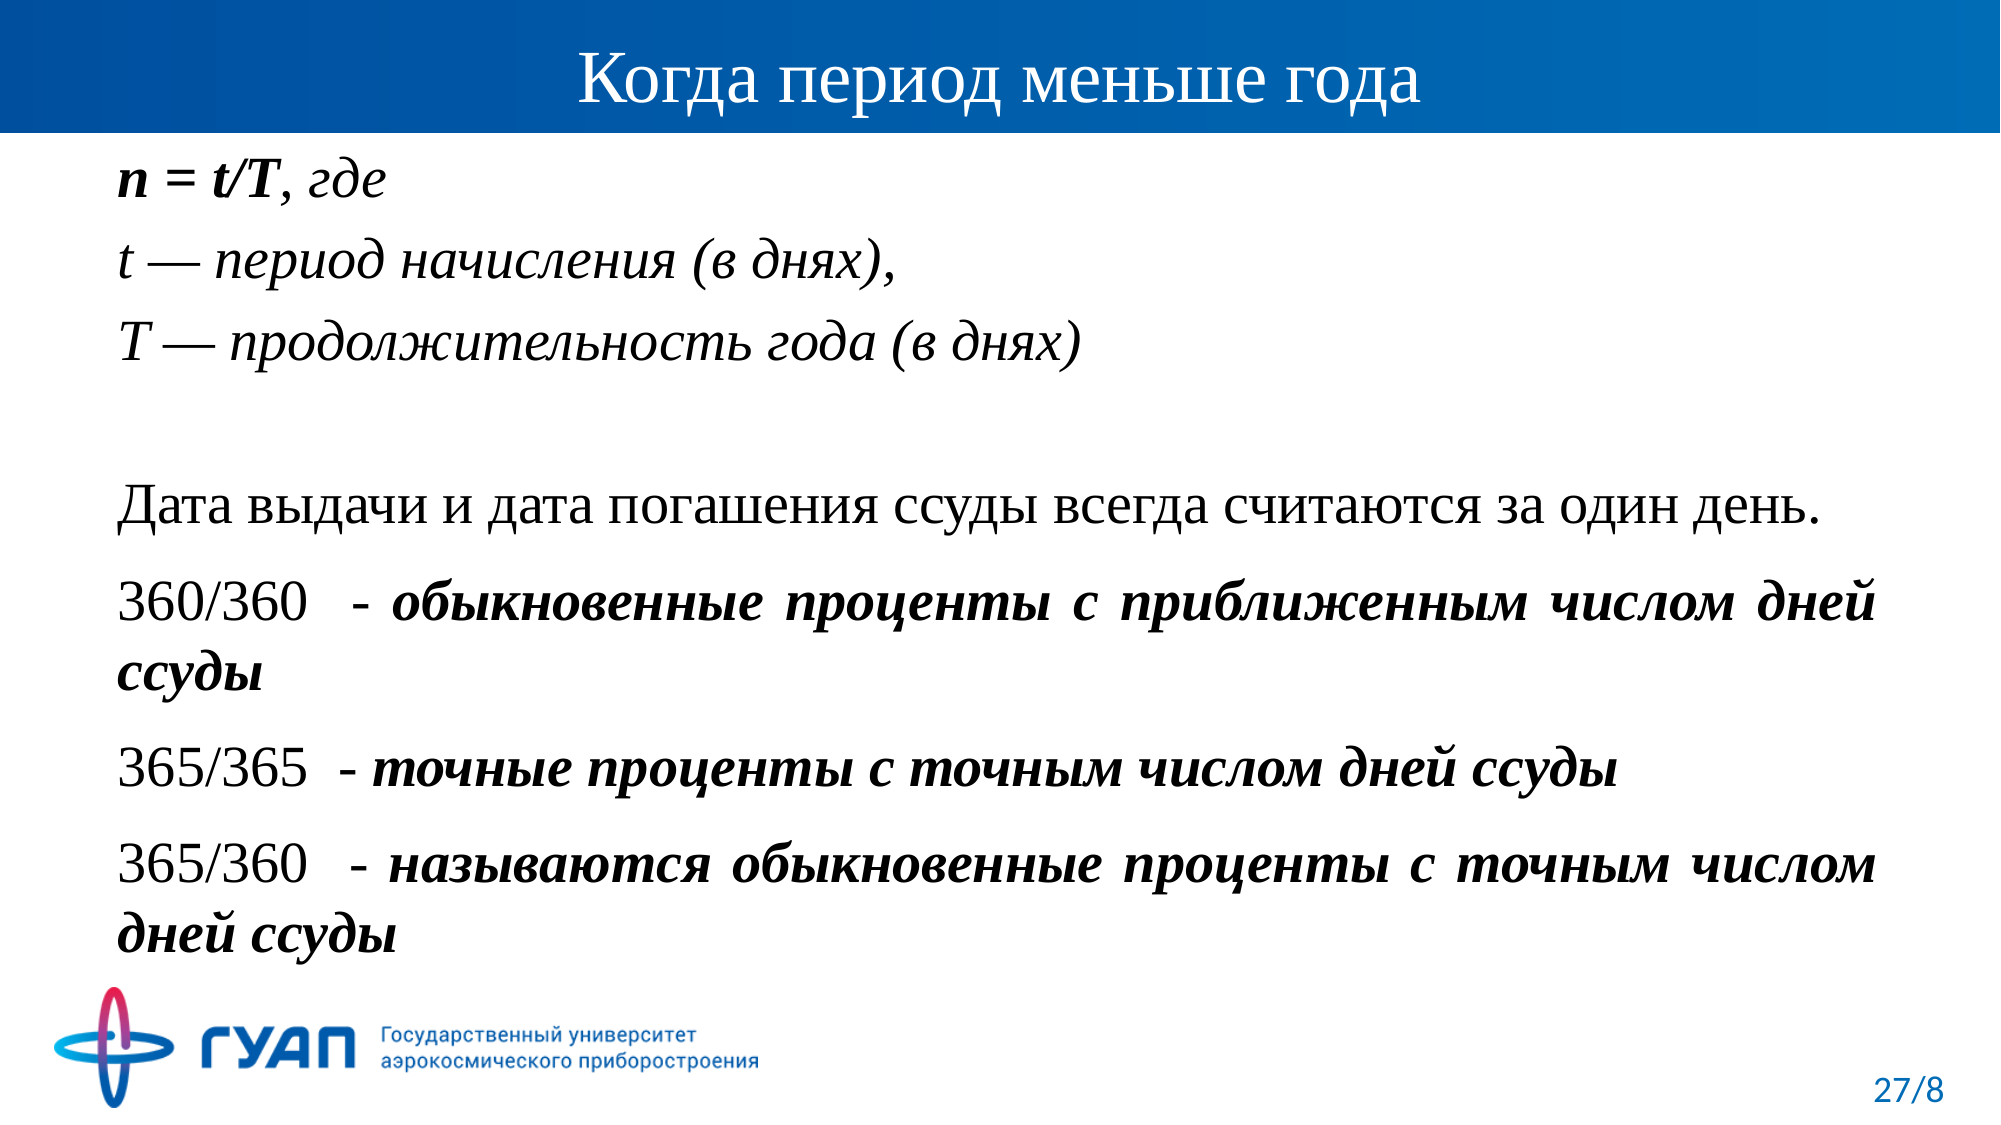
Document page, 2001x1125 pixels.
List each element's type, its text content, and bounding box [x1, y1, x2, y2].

list n = t/T, где t — период начисления (в днях), T — продолжительность года (в днях) Дата выдачи и дата погашения ссуды всегда считаются за один день. 360/360 - обыкновенные проценты с приближенным числом дней ссуды 365/365 - точные проценты с точным числом дней ссуды 365/360 - называются обыкновенные проценты с точным числом дней ссуды [102, 131, 1894, 1017]
picture [54, 987, 758, 1108]
title Когда период меньше года [54, 19, 1946, 132]
